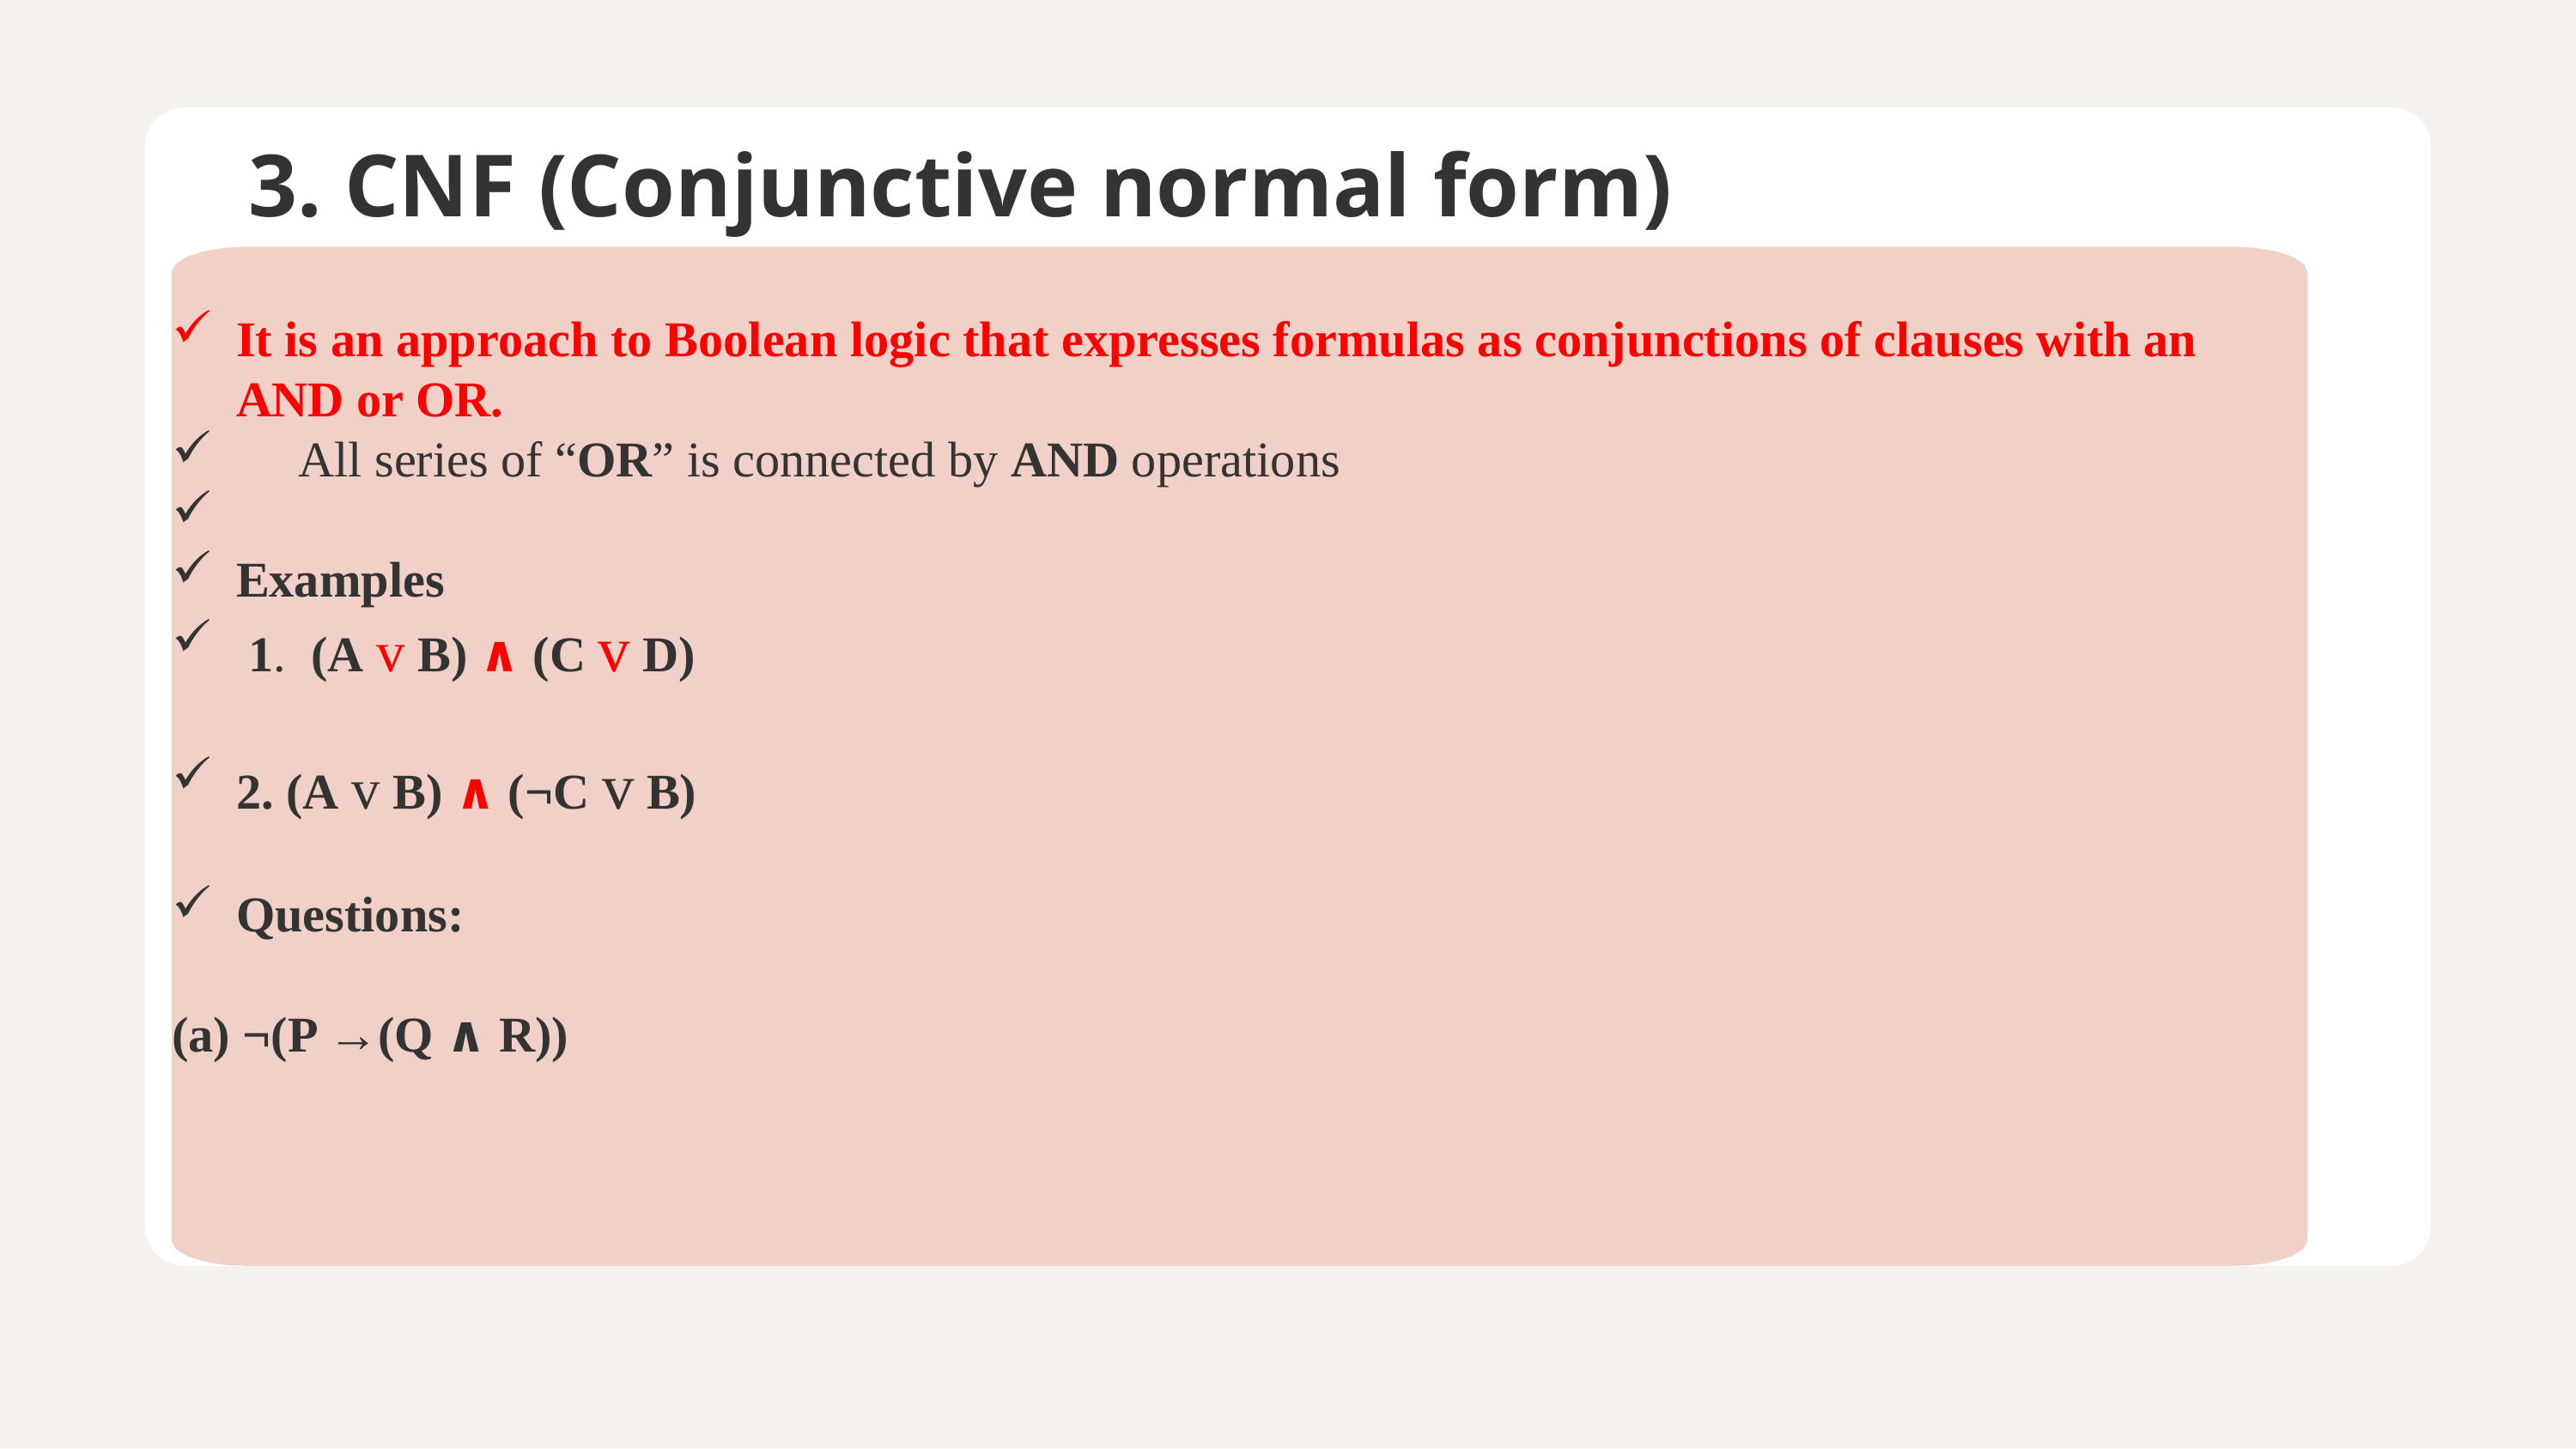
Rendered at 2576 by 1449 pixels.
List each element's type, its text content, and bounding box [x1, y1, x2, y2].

text_box It is an approach to Boolean logic that expresses formulas as conjunctions of clauses with an AND or OR. All series of “OR” is connected by AND operations Examples 1. (A v B) ∧ (C v D) 2. (A v B) ∧ (¬C v B) Questions: (a) ¬(P →(Q ∧ R)) [171, 246, 2308, 1266]
title 3. CNF (Conjunctive normal form) [246, 129, 1911, 246]
text_box [144, 106, 2432, 1266]
